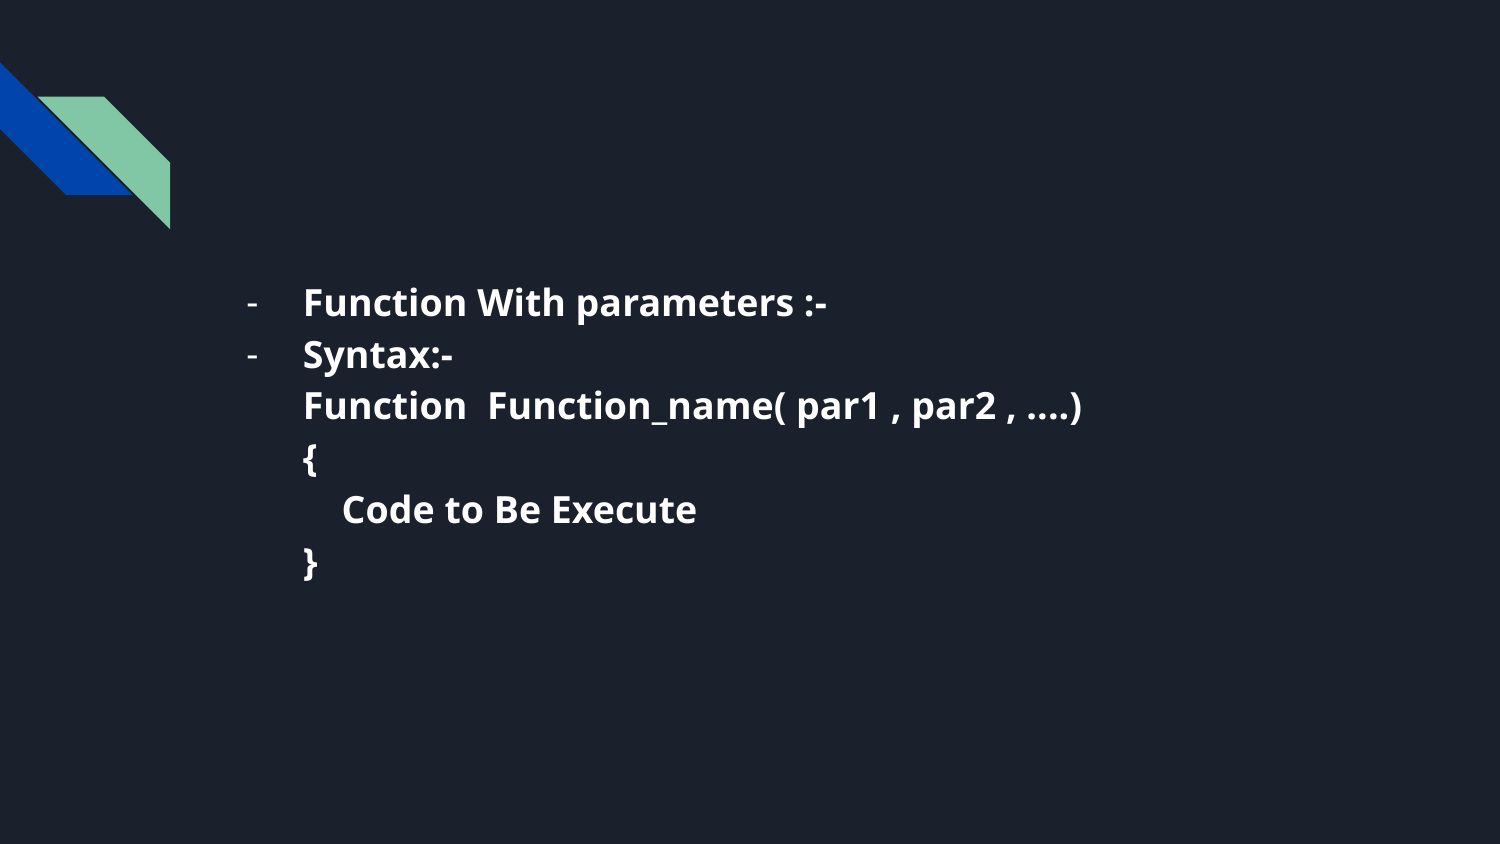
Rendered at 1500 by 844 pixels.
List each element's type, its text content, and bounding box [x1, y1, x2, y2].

list Function With parameters :- Syntax:- Function Function_name( par1 , par2 , ....) { Code to Be Execute } [212, 257, 1368, 735]
